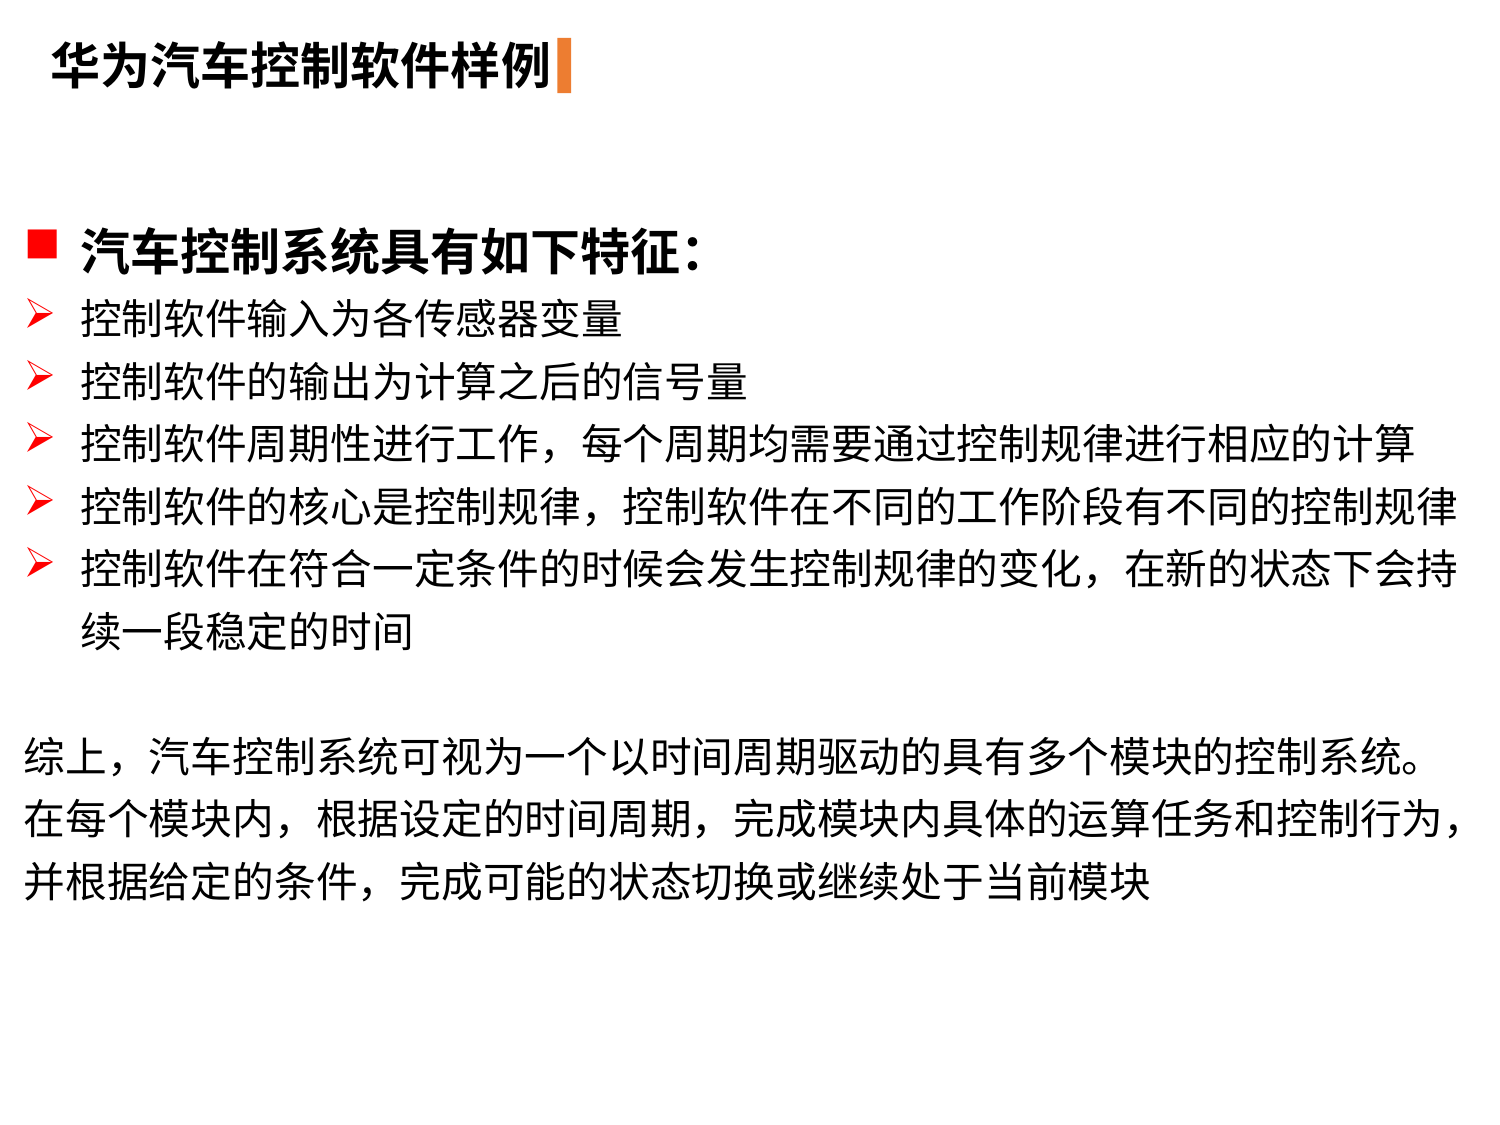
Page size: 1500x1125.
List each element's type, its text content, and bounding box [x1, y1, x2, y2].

text_box [556, 37, 572, 94]
text_box 华为汽车控制软件样例 [36, 27, 1190, 103]
text_box 汽车控制系统具有如下特征： 控制软件输入为各传感器变量 控制软件的输出为计算之后的信号量 控制软件周期性进行工作，每个周期均需要通过控制规律进行相应的计算 控制软件的核心是控制规律，控制软件在不同的工作阶段有不同的控制规律 控制软件在符合一定条件的时候会发生控制规律的变化，在新的状态下会持续一段稳定的时间 综上，汽车控制系统可视为一个以时间周期驱动的具有多个模块的控制系统。在每个模块内，根据设定的时间周期，完成模块内具体的运算任务和控制行为，并根据给定的条件，完成可能的状态切换或继续处于当前模块 [9, 198, 1491, 913]
